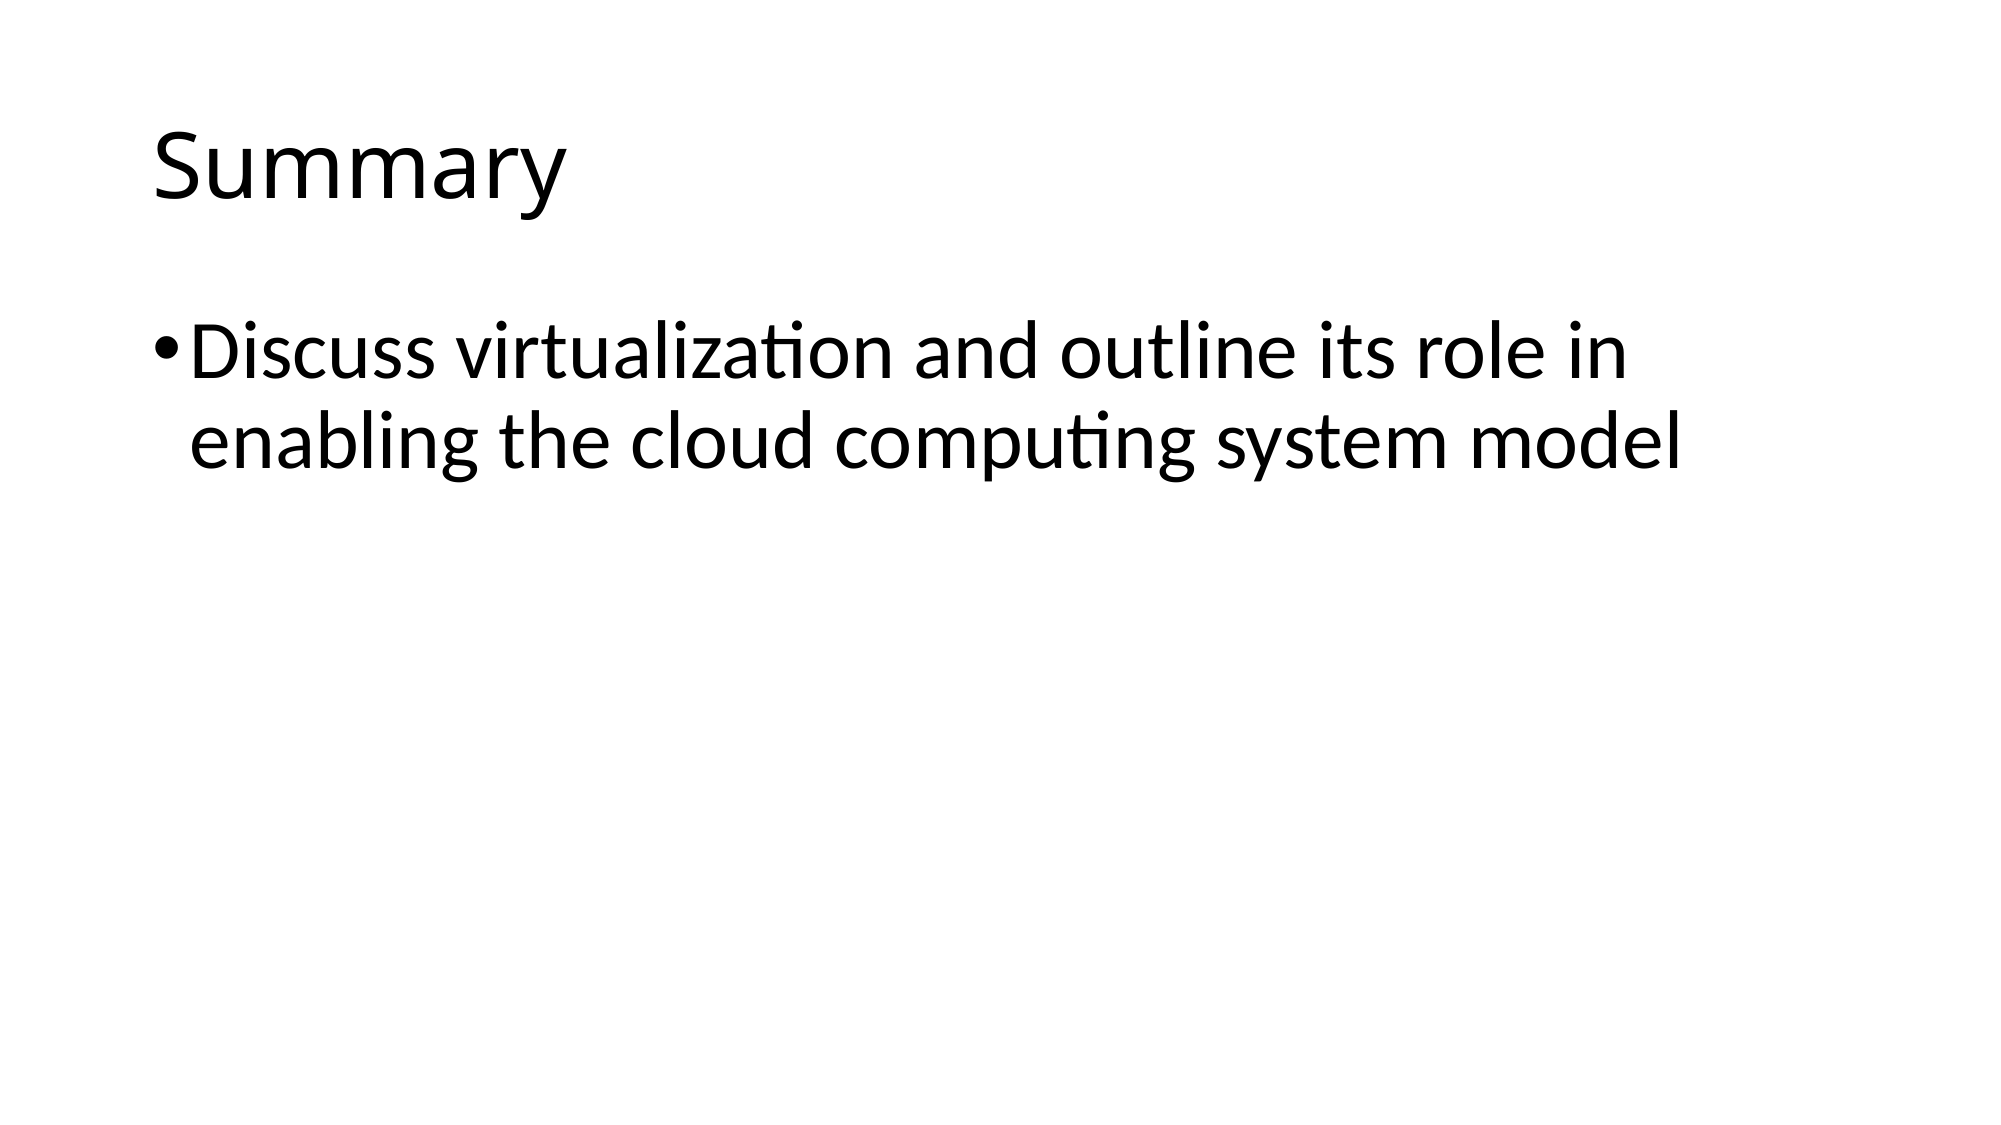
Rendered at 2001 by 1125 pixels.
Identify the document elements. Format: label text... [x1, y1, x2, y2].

list Discuss virtualization and outline its role in enabling the cloud computing system model [137, 299, 1863, 1014]
title Summary [137, 59, 1863, 278]
